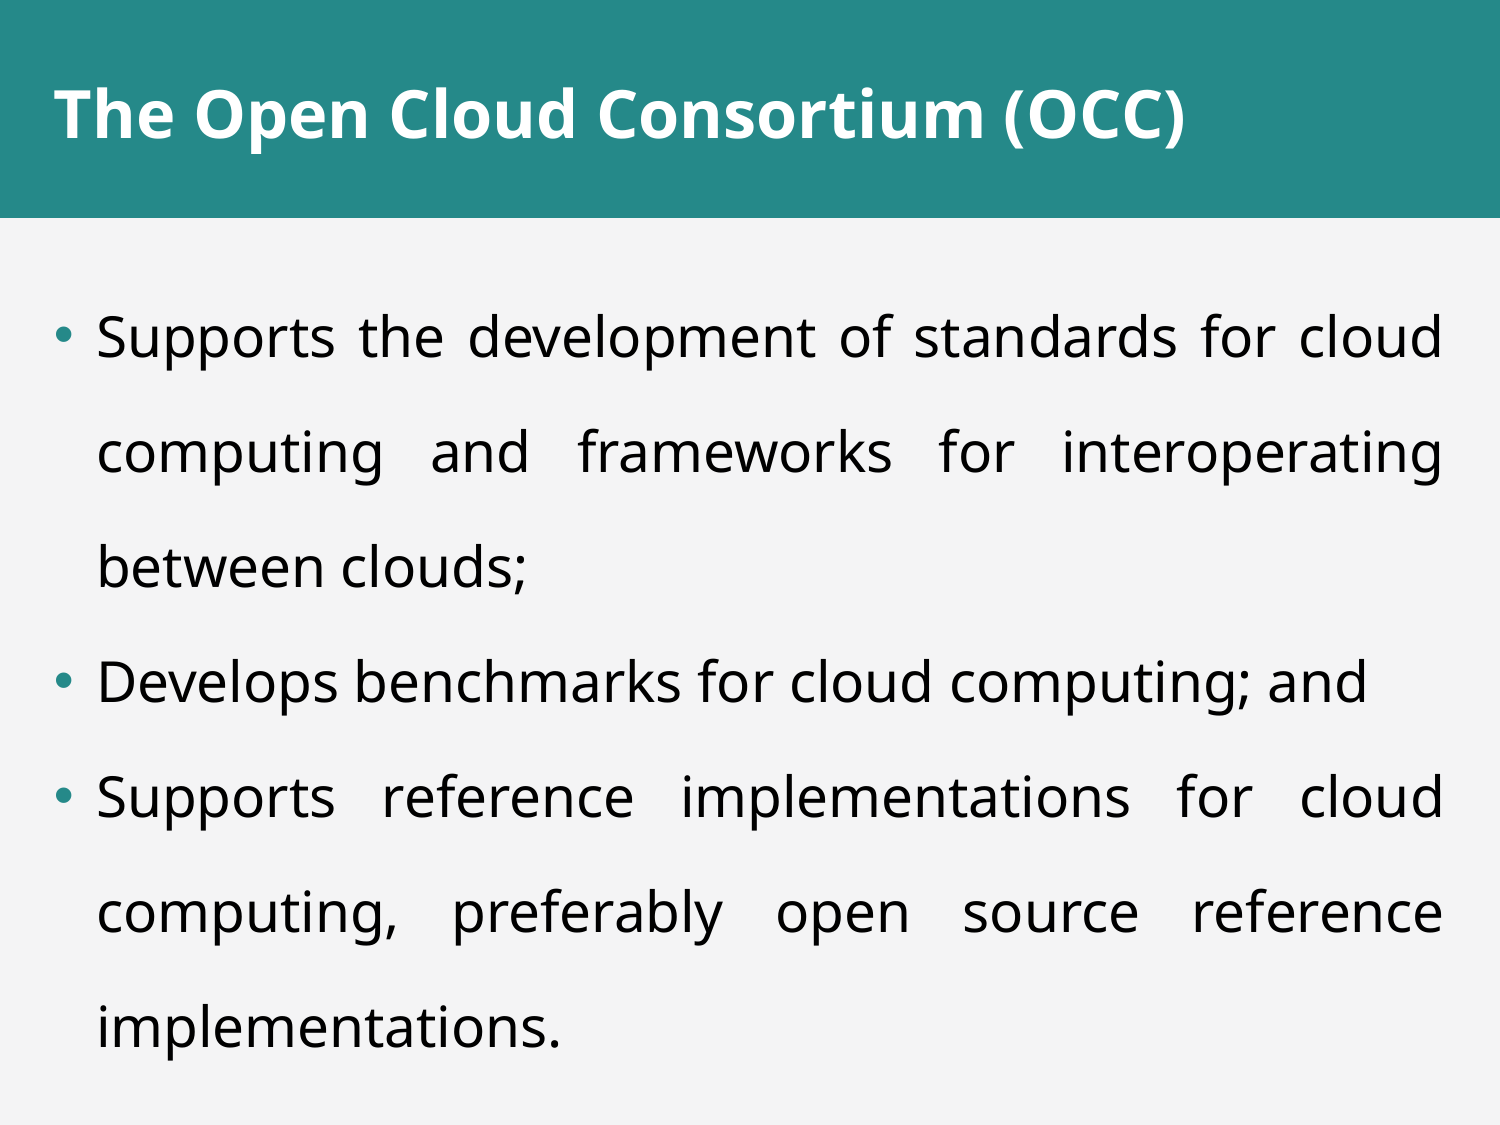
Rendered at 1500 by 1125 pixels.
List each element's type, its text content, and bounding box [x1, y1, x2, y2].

title The Open Cloud Consortium (OCC) [38, 30, 1467, 193]
list Supports the development of standards for cloud computing and frameworks for interoperating between clouds; Develops benchmarks for cloud computing; and Supports reference implementations for cloud computing, preferably open source reference implementations. [38, 245, 1460, 1067]
